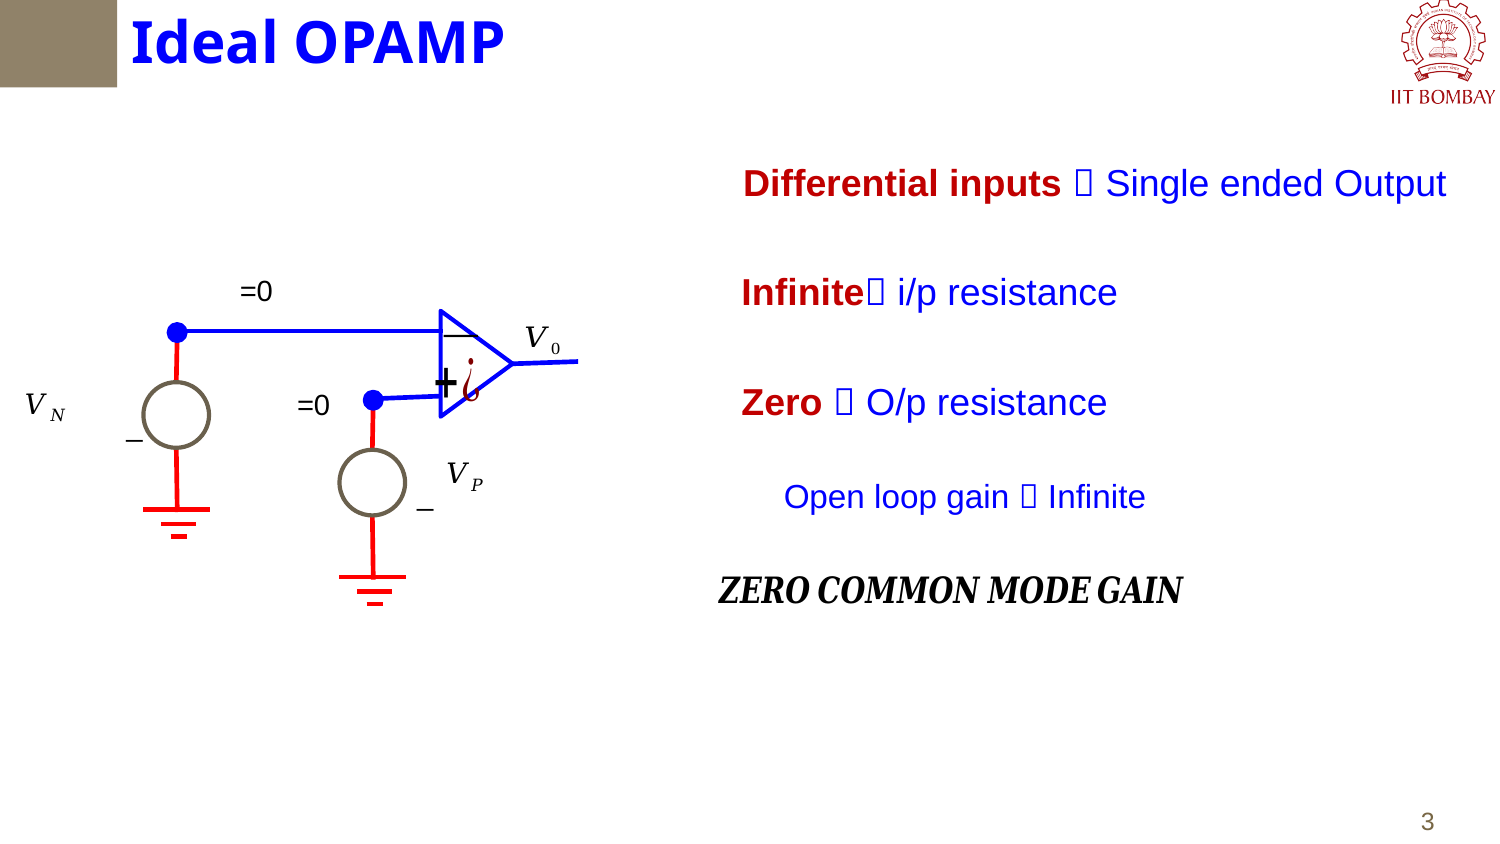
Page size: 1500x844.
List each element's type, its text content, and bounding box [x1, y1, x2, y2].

text_box [0, 0, 118, 88]
text_box [337, 448, 408, 518]
text_box Infinite i/p resistance [726, 260, 1134, 320]
text_box Zero  O/p resistance [726, 370, 1123, 431]
text_box 3 [1406, 798, 1500, 843]
text_box Ideal OPAMP [118, 0, 521, 83]
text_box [378, 395, 441, 399]
text_box [141, 380, 212, 450]
text_box [438, 308, 512, 419]
text_box [166, 322, 188, 341]
text_box [362, 389, 382, 409]
picture [1390, 0, 1496, 104]
text_box Differential inputs  Single ended Output [728, 151, 1462, 212]
